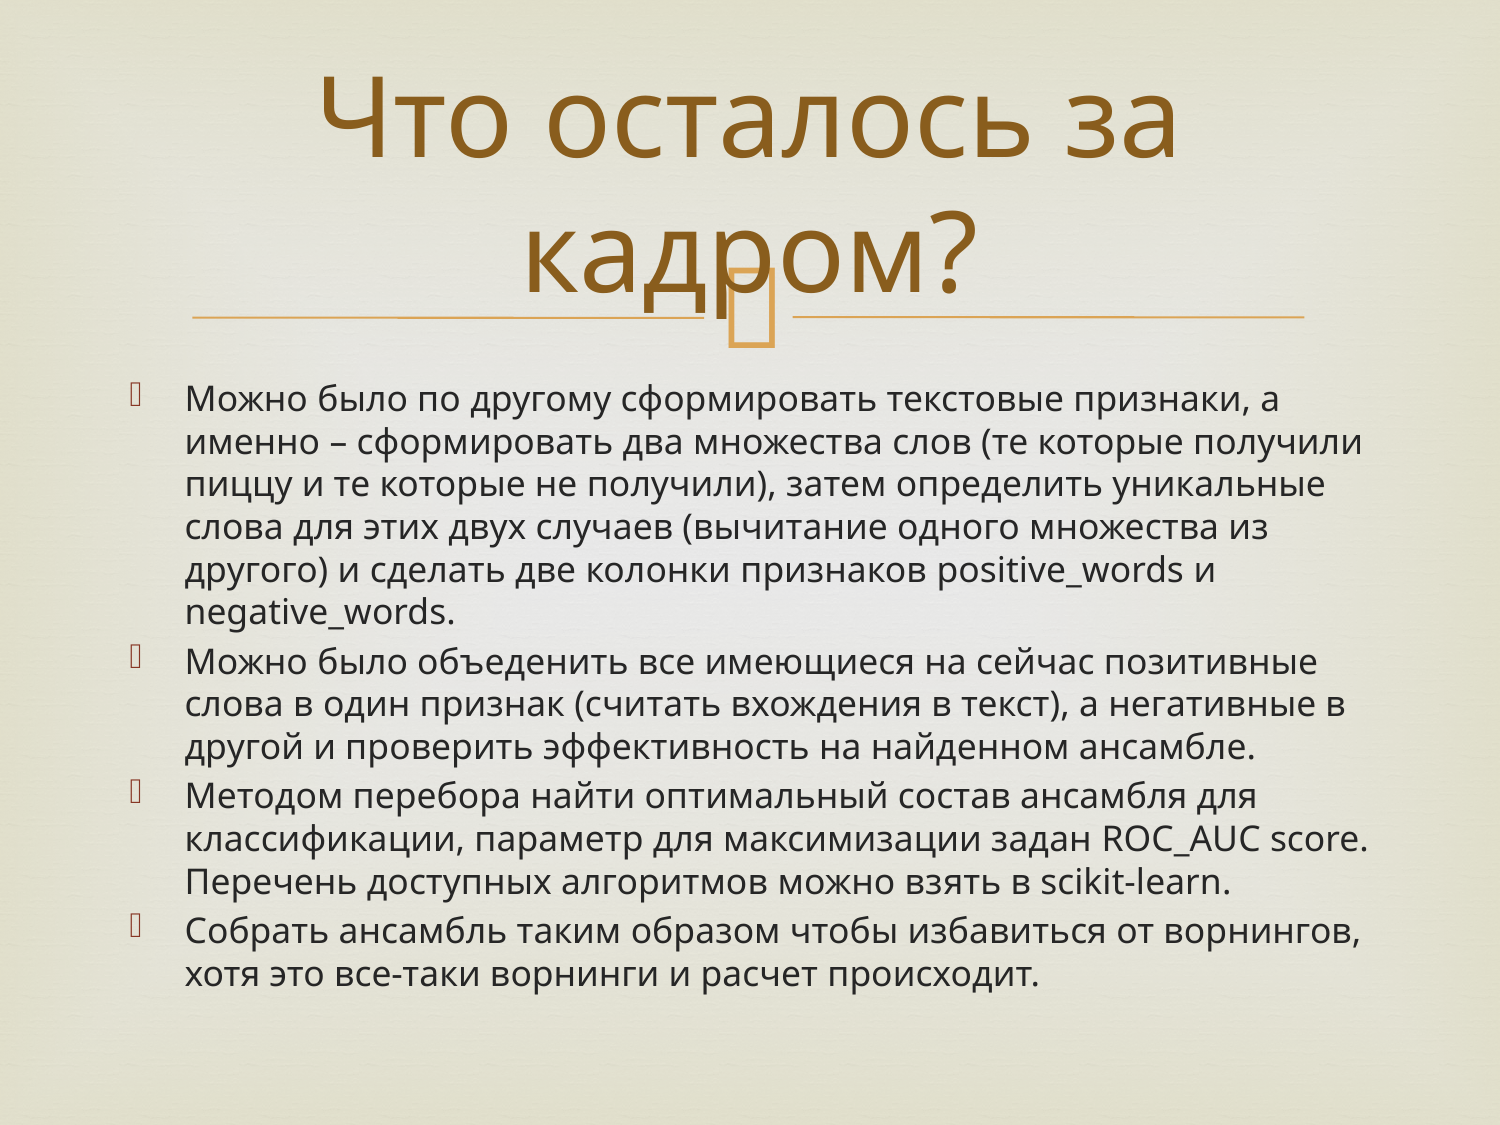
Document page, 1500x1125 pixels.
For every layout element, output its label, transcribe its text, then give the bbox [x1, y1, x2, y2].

list Можно было по другому сформировать текстовые признаки, а именно – сформировать два множества слов (те которые получили пиццу и те которые не получили), затем определить уникальные слова для этих двух случаев (вычитание одного множества из другого) и сделать две колонки признаков positive_words и negative_words. Можно было объеденить все имеющиеся на сейчас позитивные слова в один признак (считать вхождения в текст), а негативные в другой и проверить эффективность на найденном ансамбле. Методом перебора найти оптимальный состав ансамбля для классификации, параметр для максимизации задан ROC_AUC score. Перечень доступных алгоритмов можно взять в scikit-learn. Собрать ансамбль таким образом чтобы избавиться от ворнингов, хотя это все-таки ворнинги и расчет происходит. [114, 368, 1386, 1005]
title Что осталось за кадром? [112, 93, 1386, 267]
